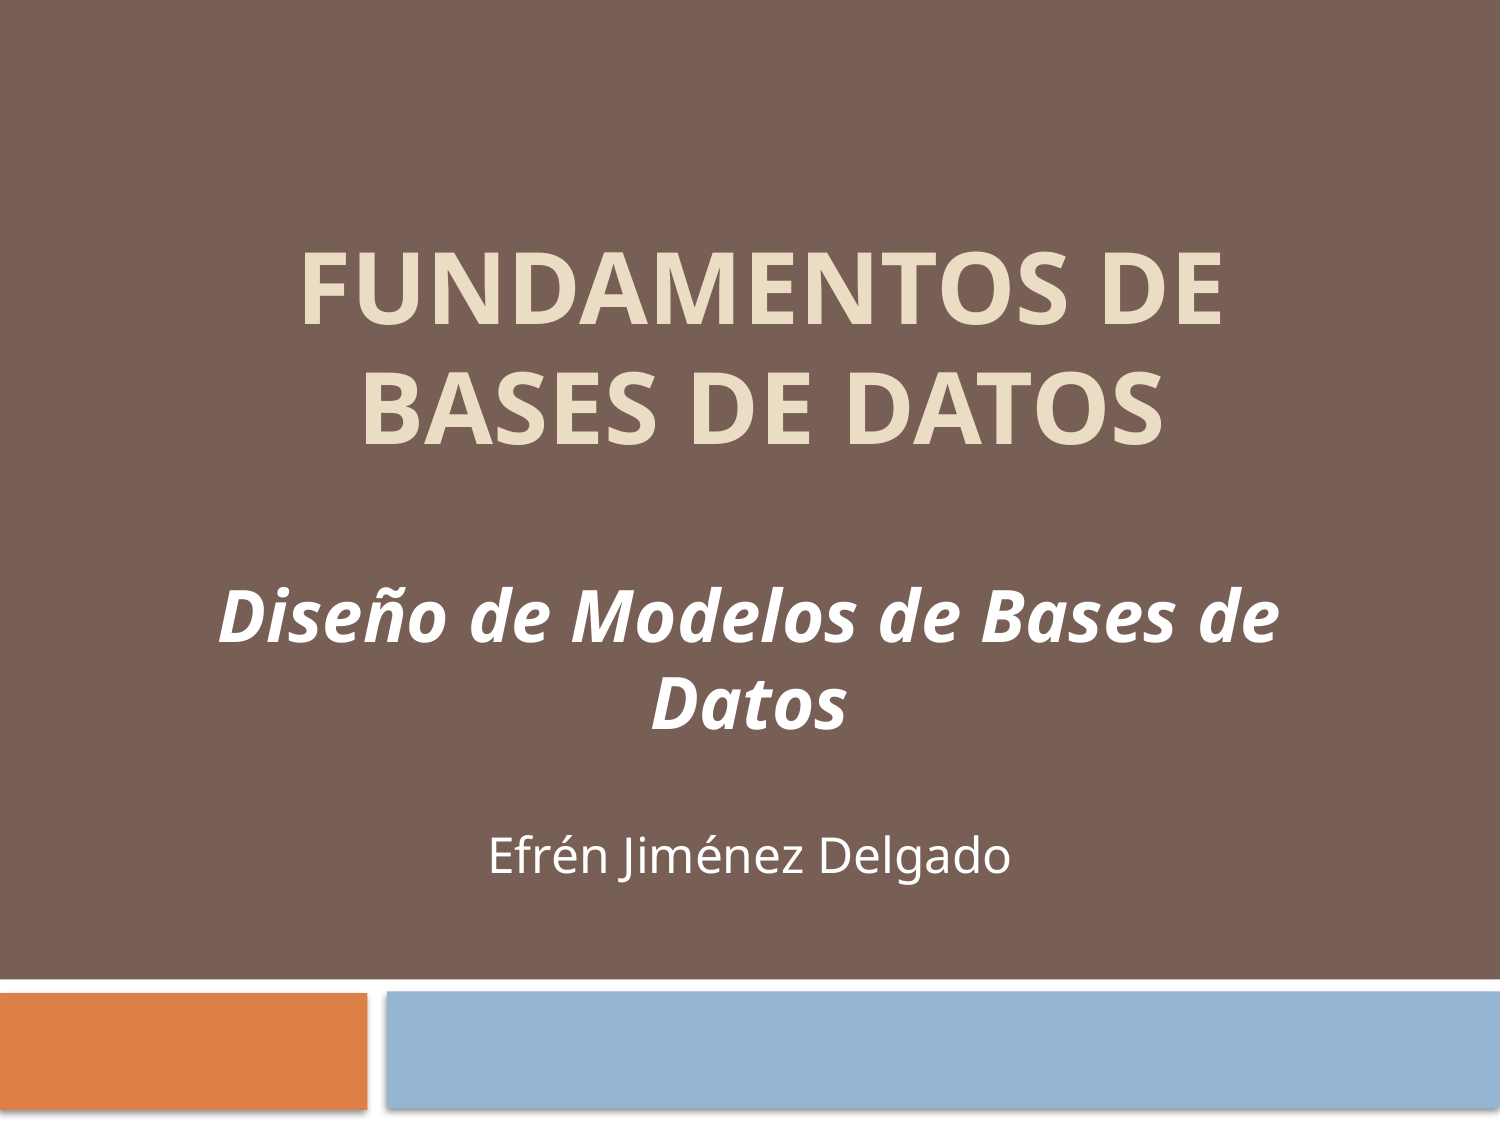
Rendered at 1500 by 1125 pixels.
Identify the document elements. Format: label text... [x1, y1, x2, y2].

text_box Fundamentos de bases de datos [135, 171, 1388, 472]
text_box Diseño de Modelos de Bases de Datos Efrén Jiménez Delgado [112, 562, 1388, 894]
